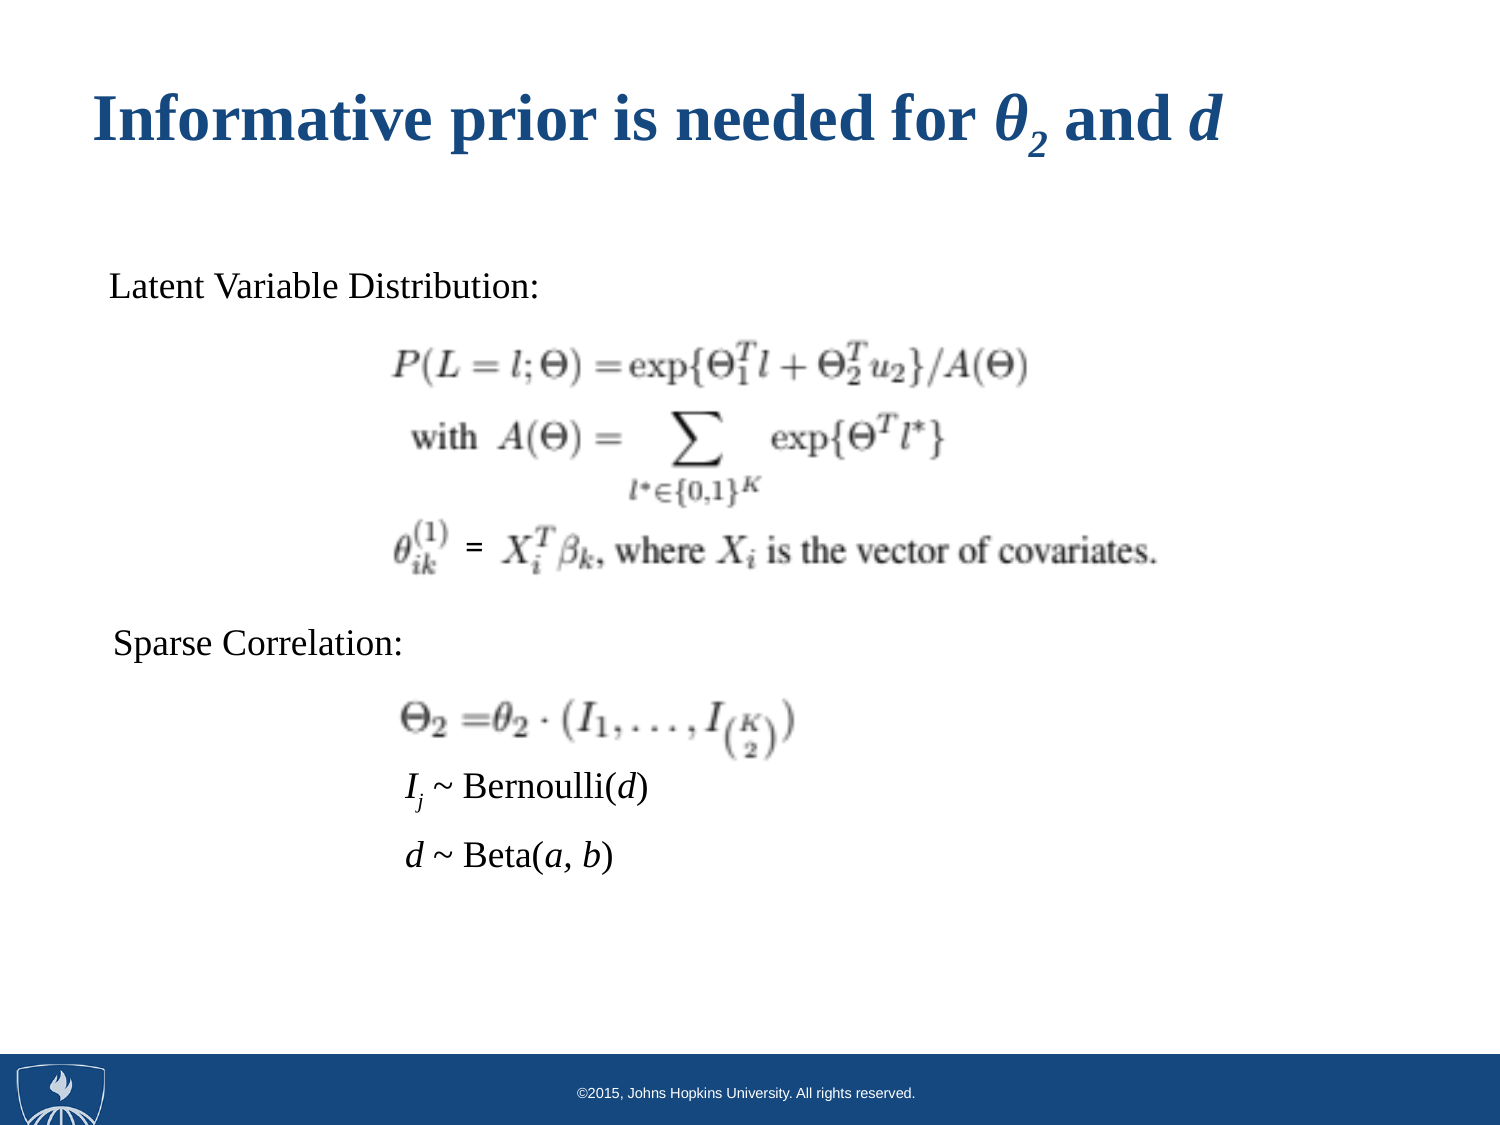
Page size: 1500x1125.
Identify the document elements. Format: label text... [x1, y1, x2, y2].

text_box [93, 253, 1194, 874]
picture [0, 1054, 1500, 1125]
title Informative prior is needed for θ2 and d [77, 61, 1428, 178]
